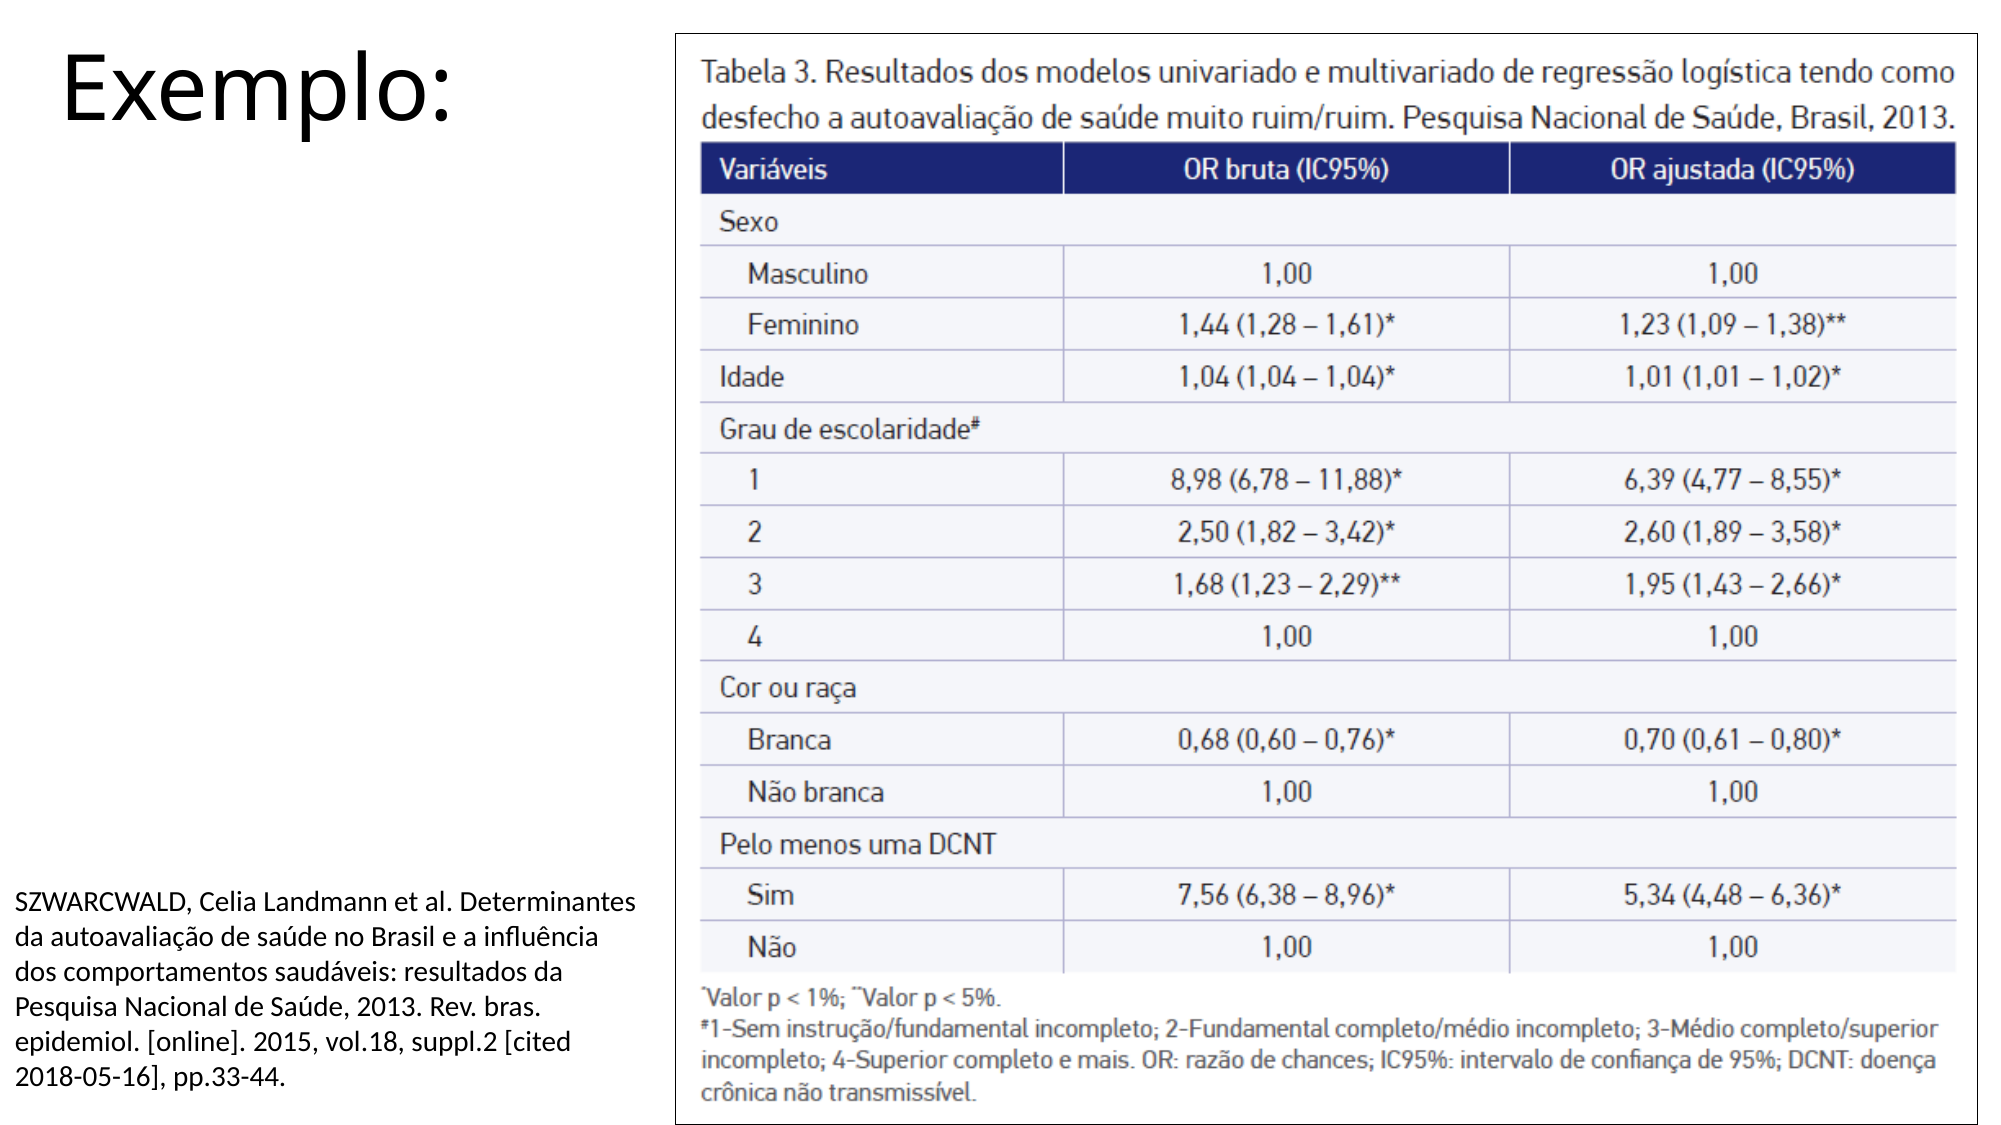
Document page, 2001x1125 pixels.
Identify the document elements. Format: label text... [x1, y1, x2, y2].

title Exemplo: [44, 0, 1770, 200]
text_box SZWARCWALD, Celia Landmann et al. Determinantes da autoavaliação de saúde no Brasil e a influência dos comportamentos saudáveis: resultados da Pesquisa Nacional de Saúde, 2013. Rev. bras. epidemiol. [online]. 2015, vol.18, suppl.2 [cited 2018-05-16], pp.33-44. [0, 875, 652, 1100]
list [674, 33, 1978, 1125]
